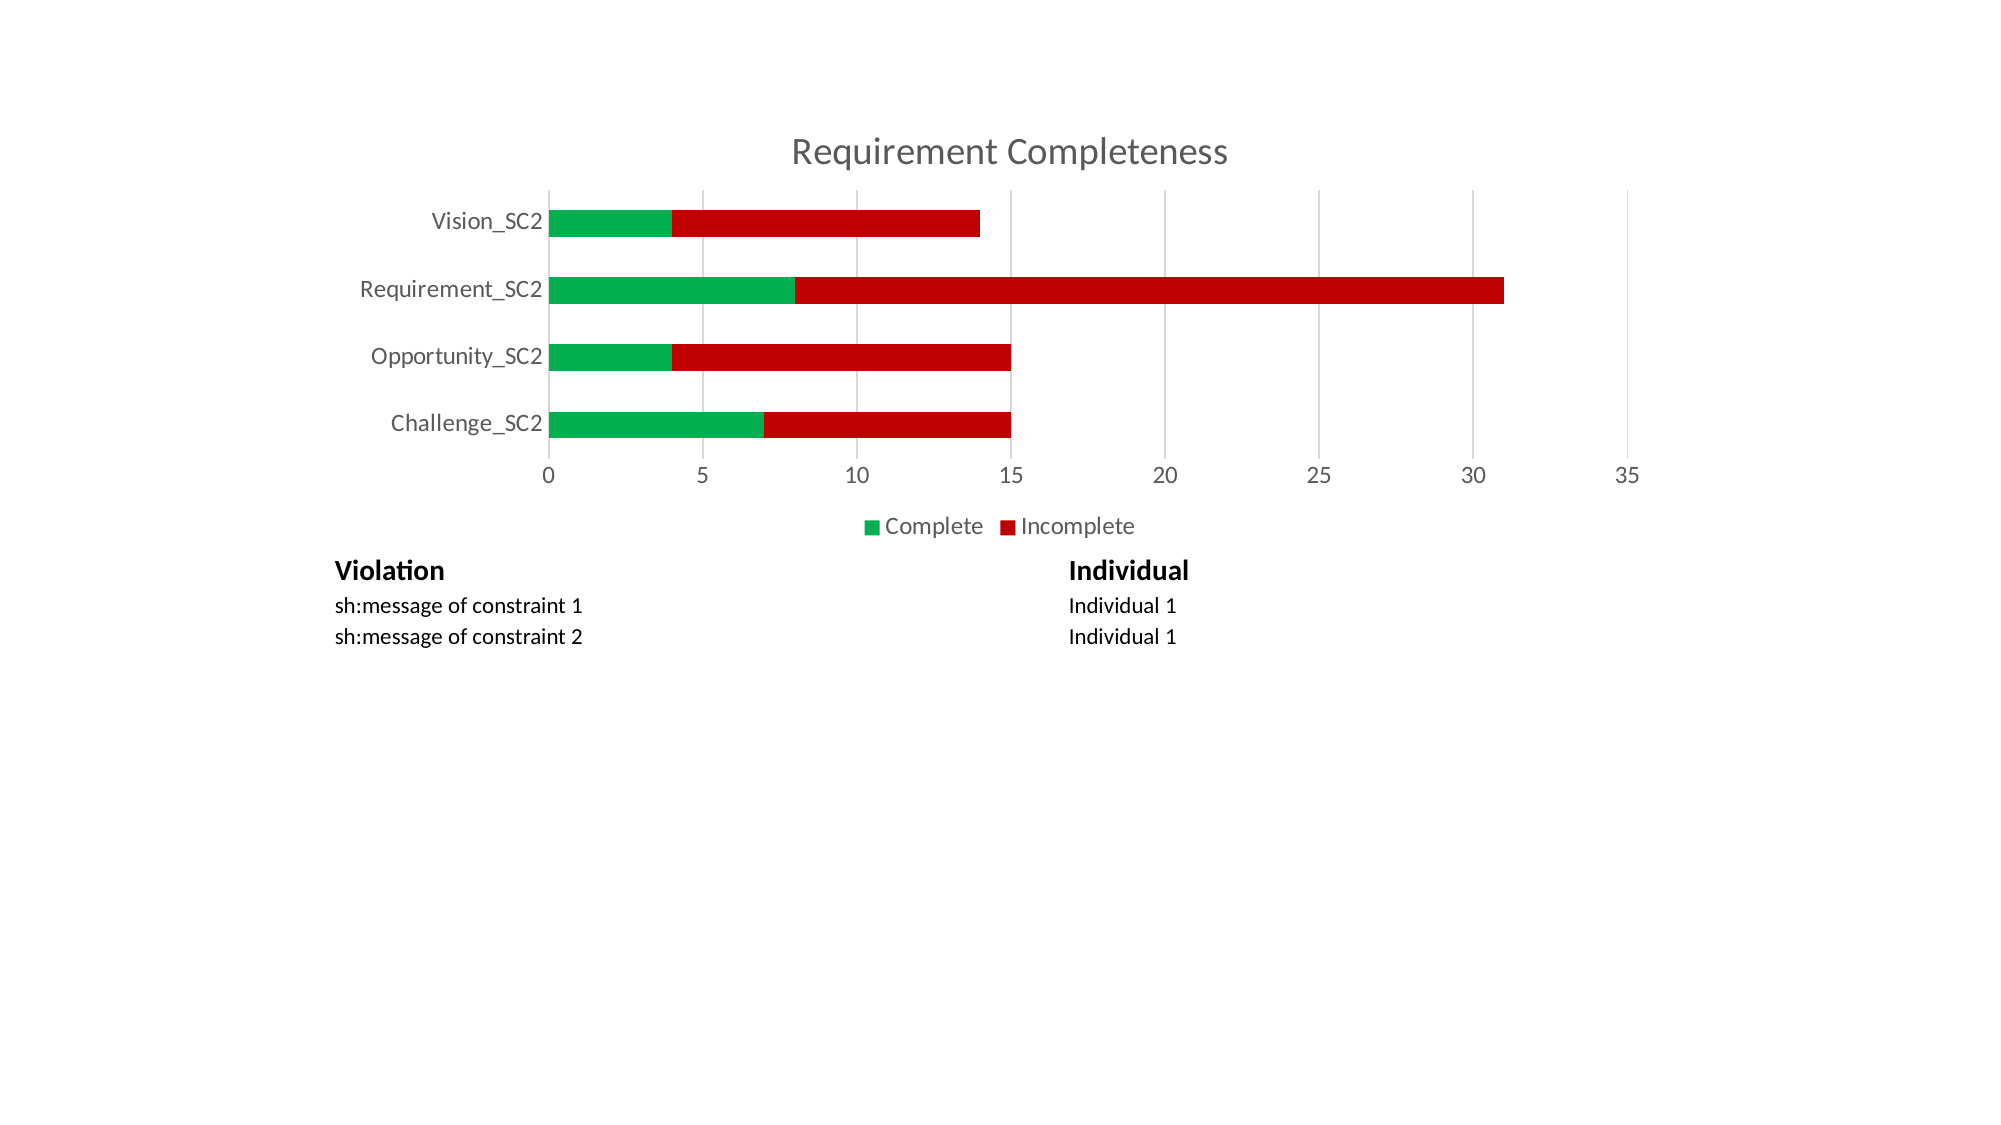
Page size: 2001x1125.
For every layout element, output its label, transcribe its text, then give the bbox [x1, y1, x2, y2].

table_header Violation [333, 556, 1067, 588]
table_cell Individual 1 [1067, 588, 1667, 619]
table_cell sh:message of constraint 2 [333, 619, 1067, 650]
table_header Individual [1067, 556, 1667, 588]
chart [333, 101, 1667, 547]
table_cell sh:message of constraint 1 [333, 588, 1067, 619]
table_cell Individual 1 [1067, 619, 1667, 650]
